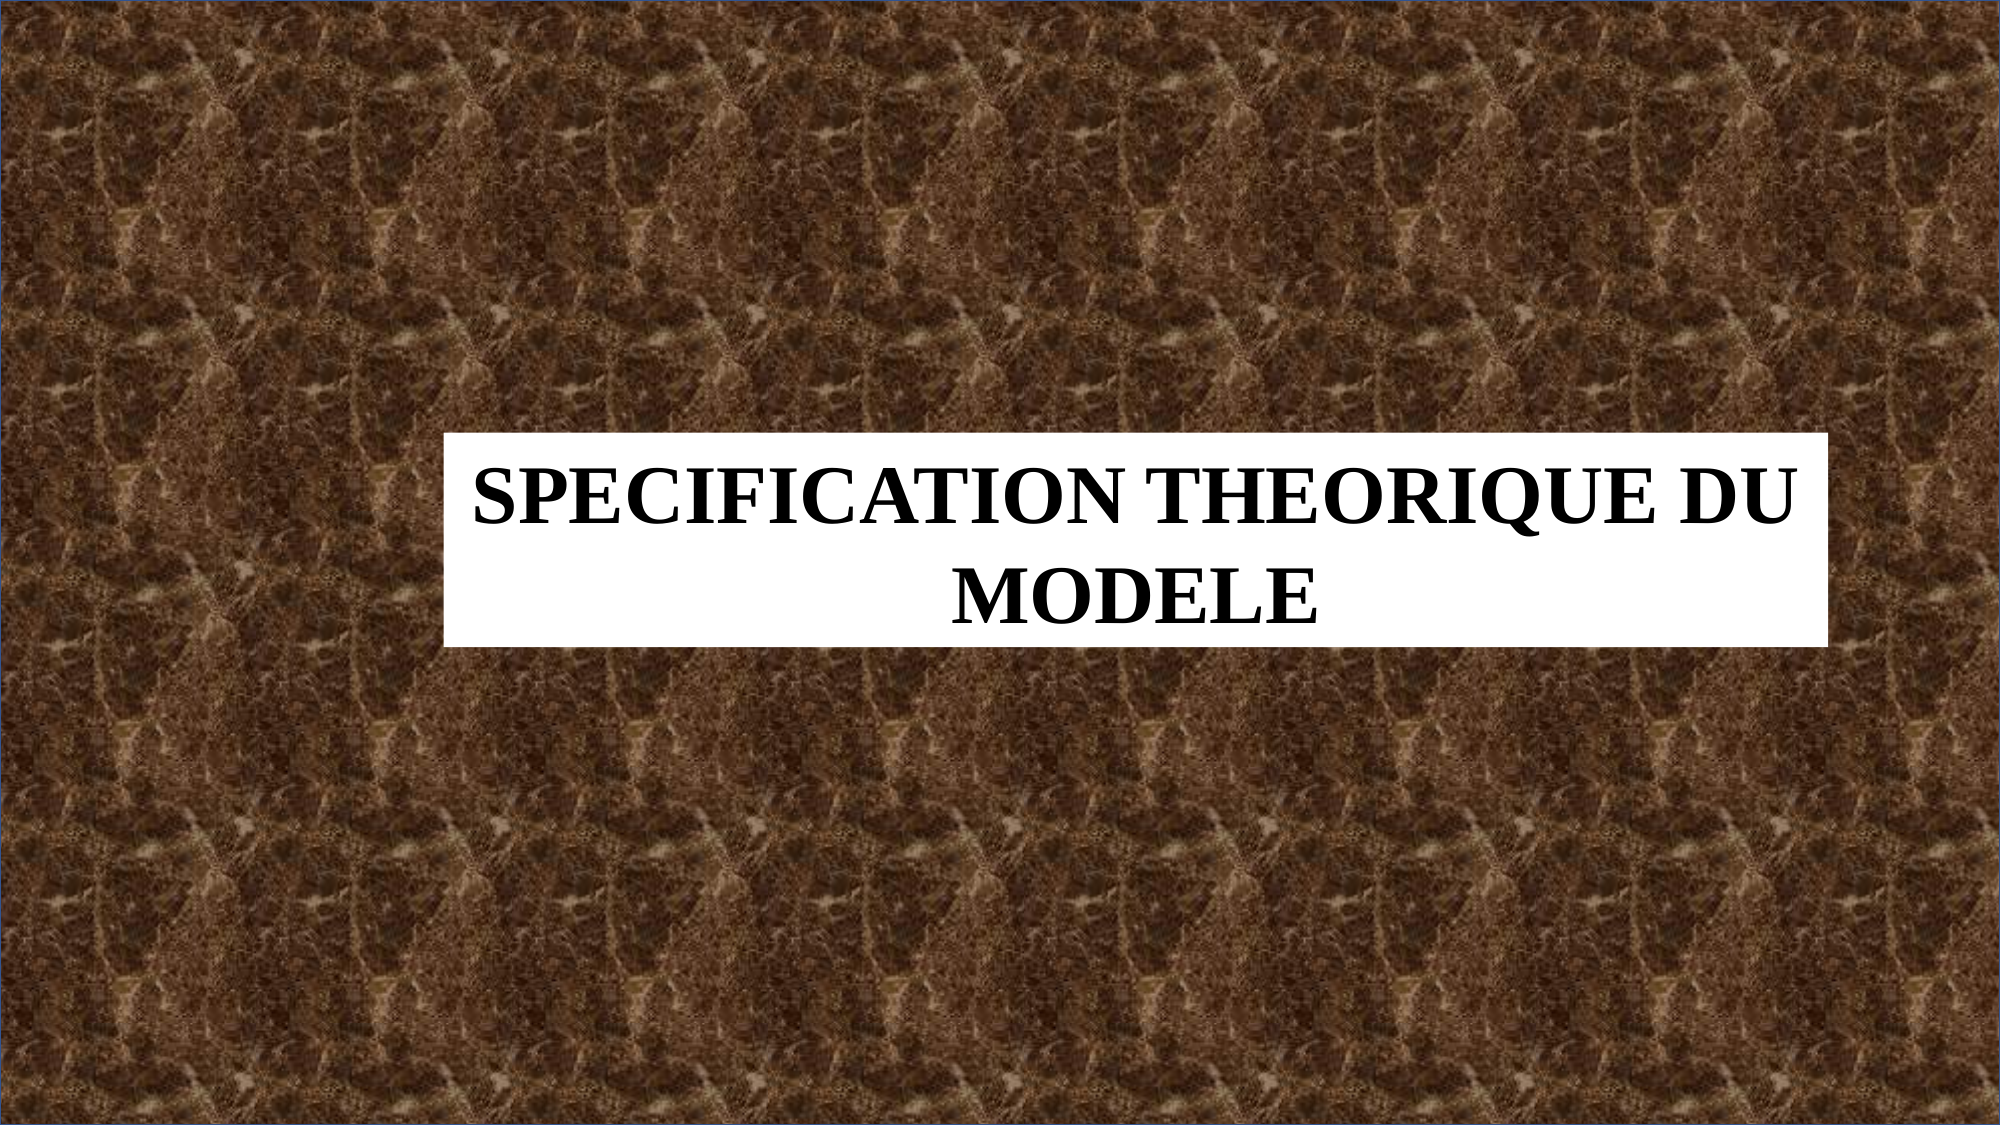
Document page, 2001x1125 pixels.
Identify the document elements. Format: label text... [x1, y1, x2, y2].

text_box [0, 0, 2000, 1125]
text_box SPECIFICATION THEORIQUE DU MODELE [443, 432, 1829, 648]
